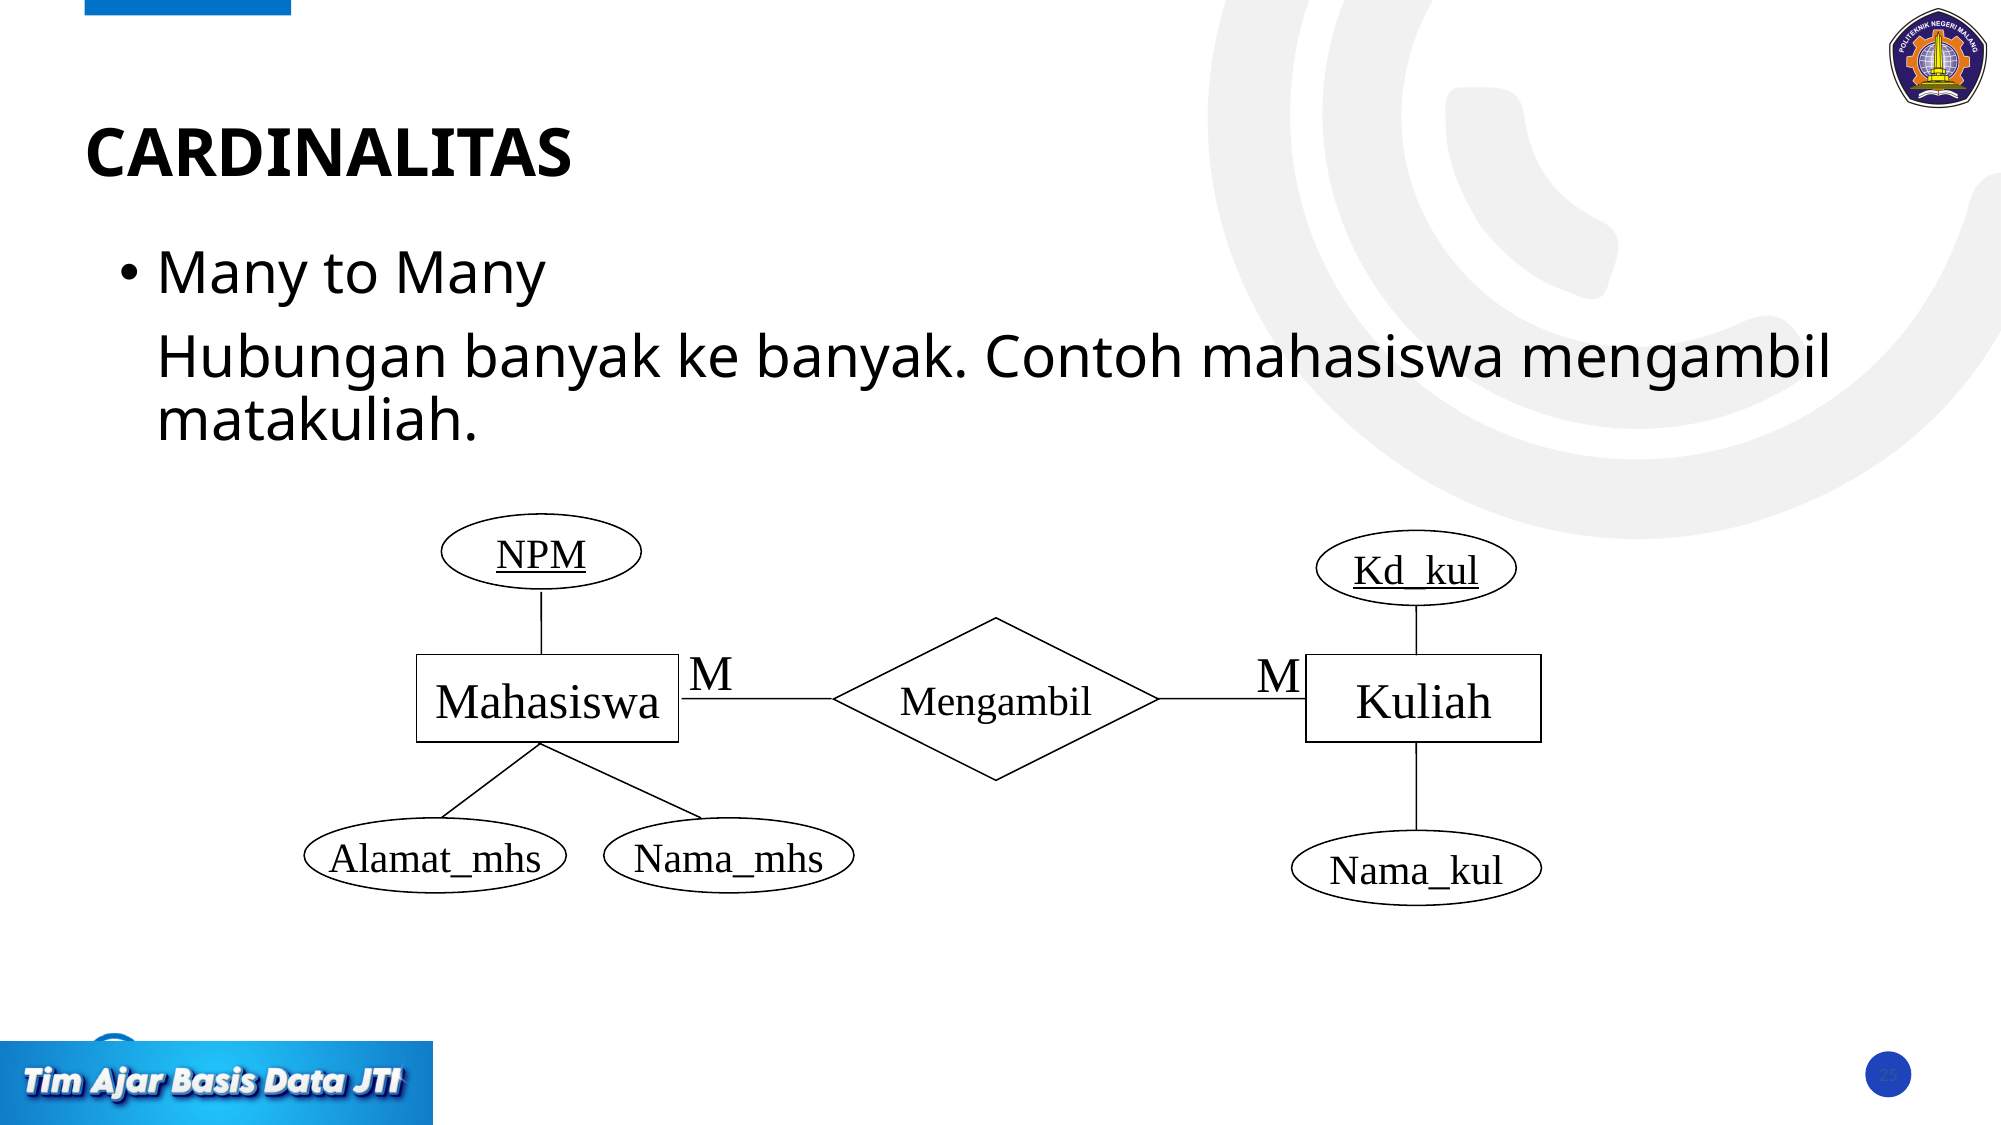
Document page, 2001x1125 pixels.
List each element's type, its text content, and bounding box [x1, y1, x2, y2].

picture [1861, 0, 2001, 116]
list Many to Many Hubungan banyak ke banyak. Contoh mahasiswa mengambil matakuliah. [104, 235, 1905, 1004]
title Cardinalitas [84, 40, 1914, 192]
picture [0, 1027, 433, 1125]
slide_number 25 [1864, 1059, 1913, 1090]
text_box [304, 513, 1542, 906]
